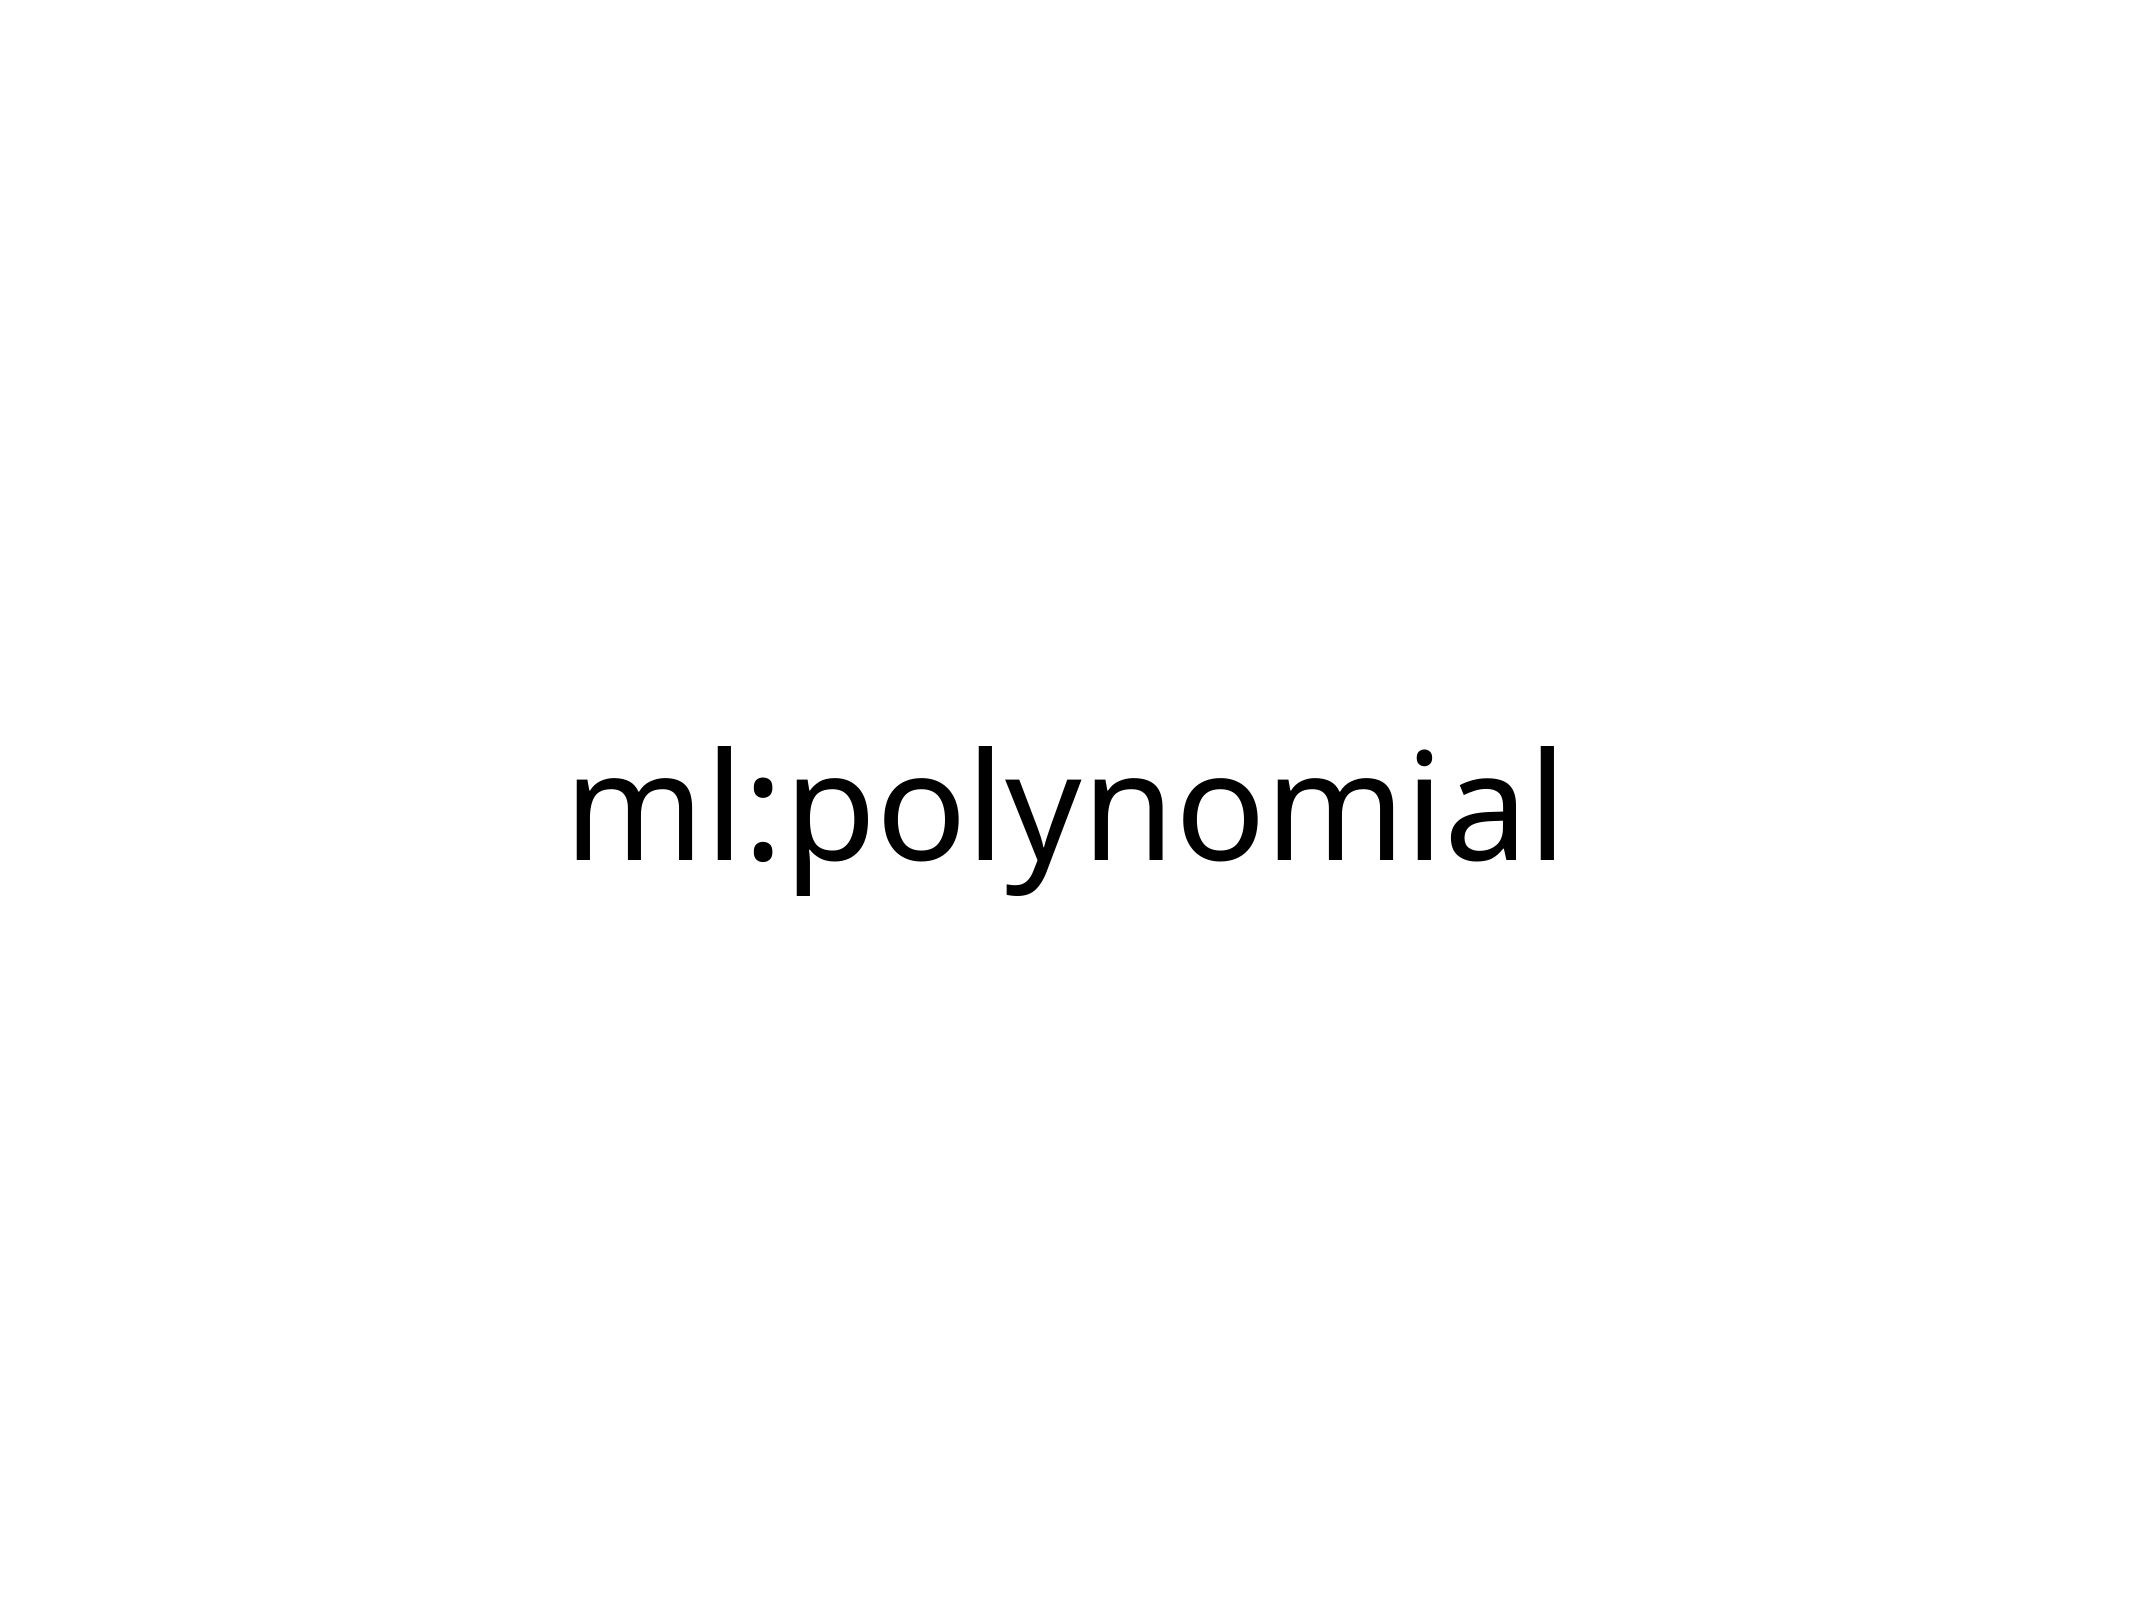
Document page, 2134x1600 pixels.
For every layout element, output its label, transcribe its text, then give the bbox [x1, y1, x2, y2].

text_box ml:polynomial [556, 701, 1577, 899]
